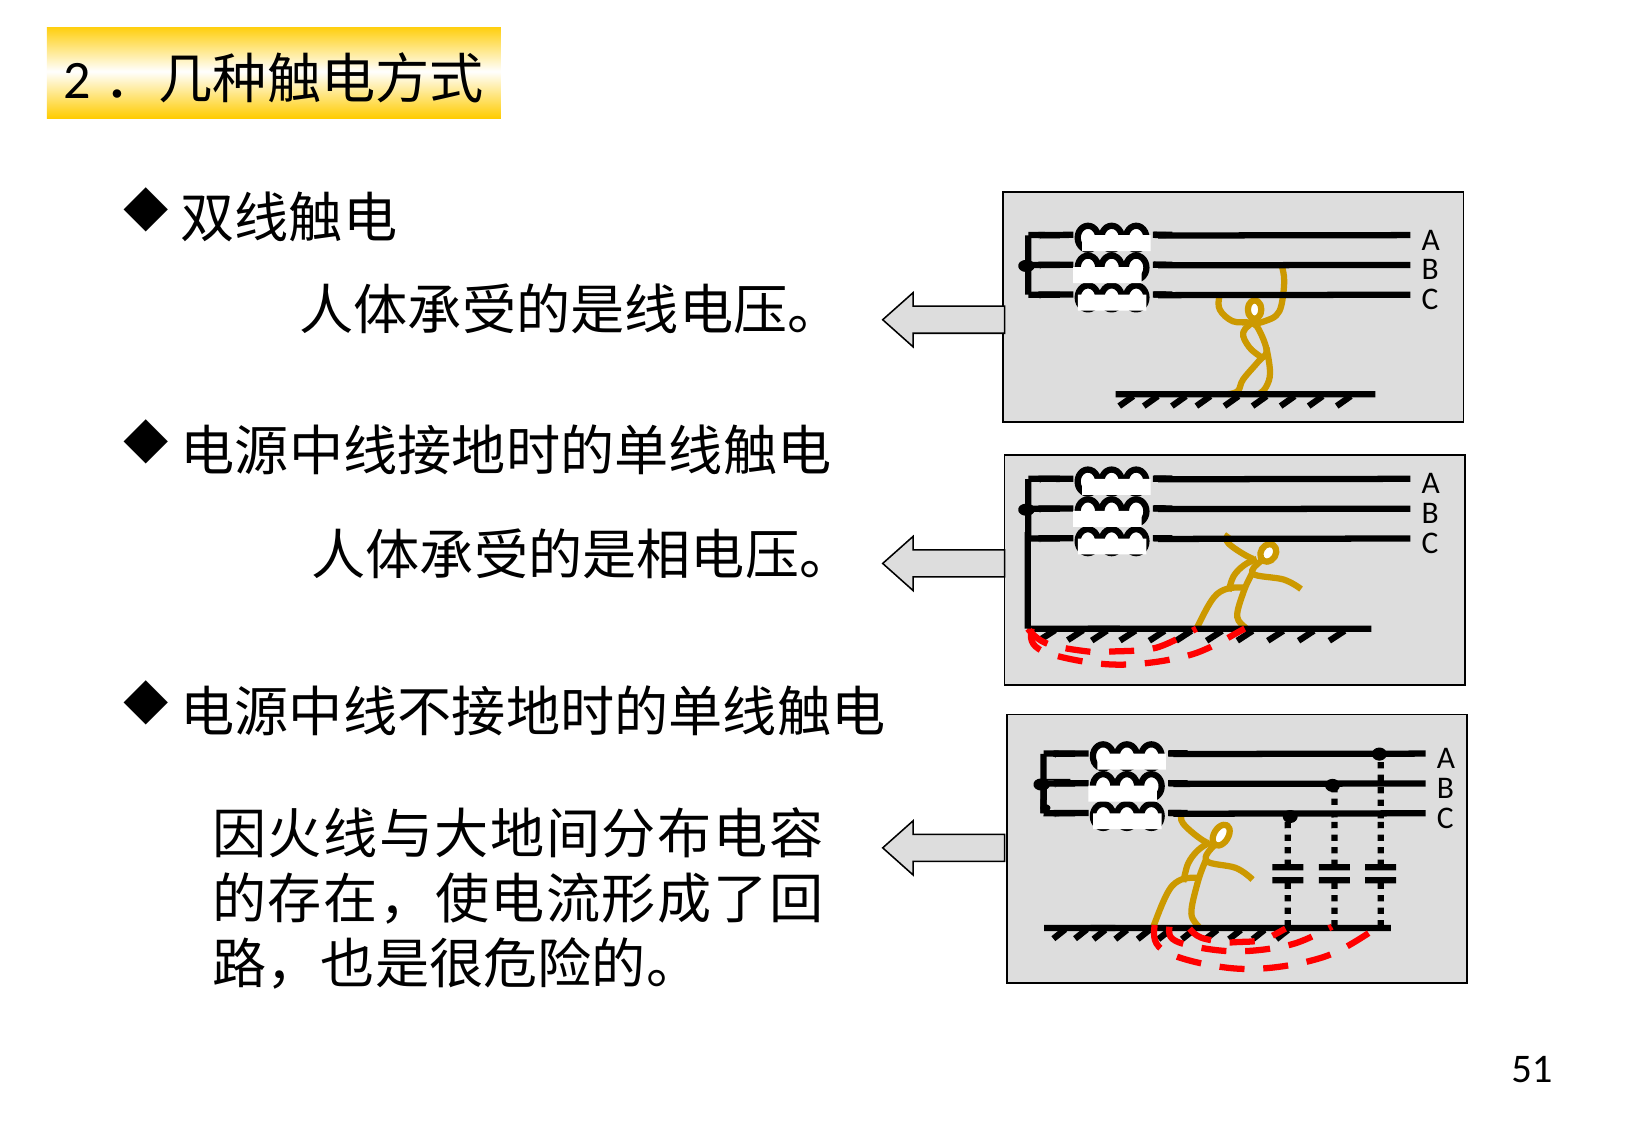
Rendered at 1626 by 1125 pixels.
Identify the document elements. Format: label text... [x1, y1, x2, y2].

text_box [882, 820, 1003, 875]
text_box 双线触电 [104, 176, 611, 257]
text_box 电源中线不接地时的单线触电 [104, 669, 961, 750]
text_box [882, 292, 1003, 347]
text_box 人体承受的是线电压。 [256, 268, 897, 349]
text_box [1003, 191, 1493, 984]
text_box 因火线与大地间分布电容的存在，使电流形成了回路，也是很危险的。 [197, 791, 839, 1002]
text_box 人体承受的是相电压。 [268, 512, 910, 593]
text_box 电源中线接地时的单线触电 [104, 408, 857, 489]
text_box [882, 536, 1003, 591]
text_box 2．几种触电方式 [46, 27, 501, 119]
